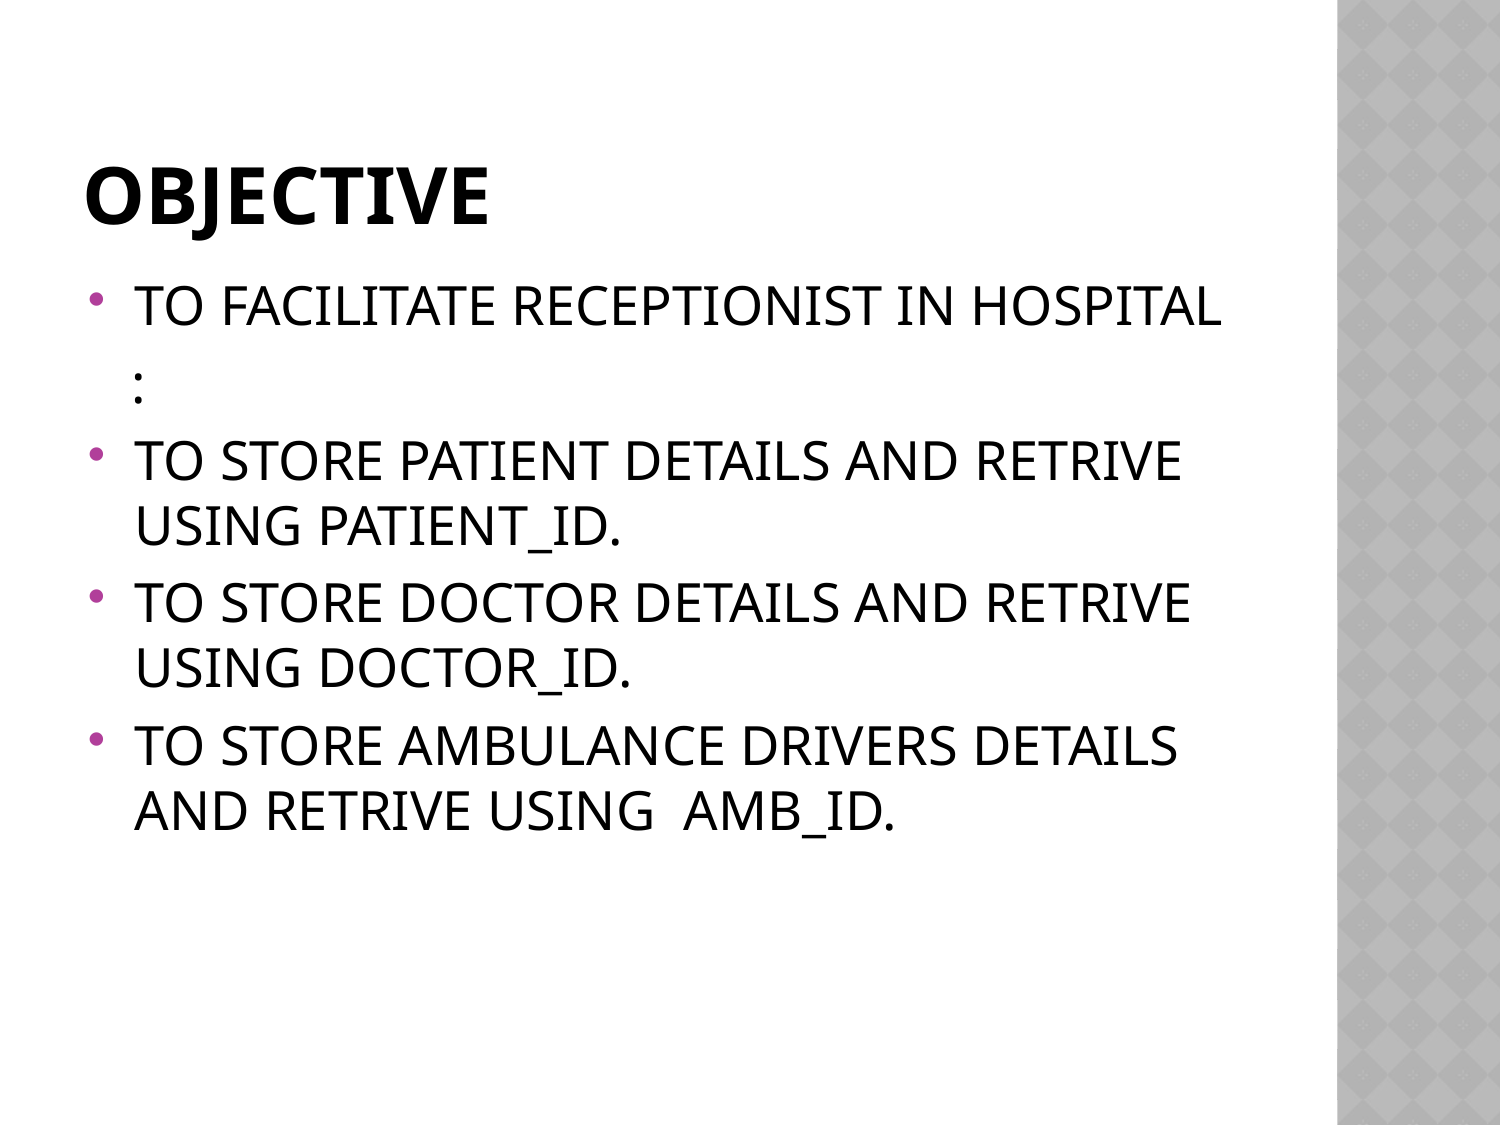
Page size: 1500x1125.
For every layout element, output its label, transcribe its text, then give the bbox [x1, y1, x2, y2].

title OBJECTIVE [75, 52, 1263, 240]
list TO FACILITATE RECEPTIONIST IN HOSPITAL : TO STORE PATIENT DETAILS AND RETRIVE USING PATIENT_ID. TO STORE DOCTOR DETAILS AND RETRIVE USING DOCTOR_ID. TO STORE AMBULANCE DRIVERS DETAILS AND RETRIVE USING AMB_ID. [75, 264, 1263, 1059]
